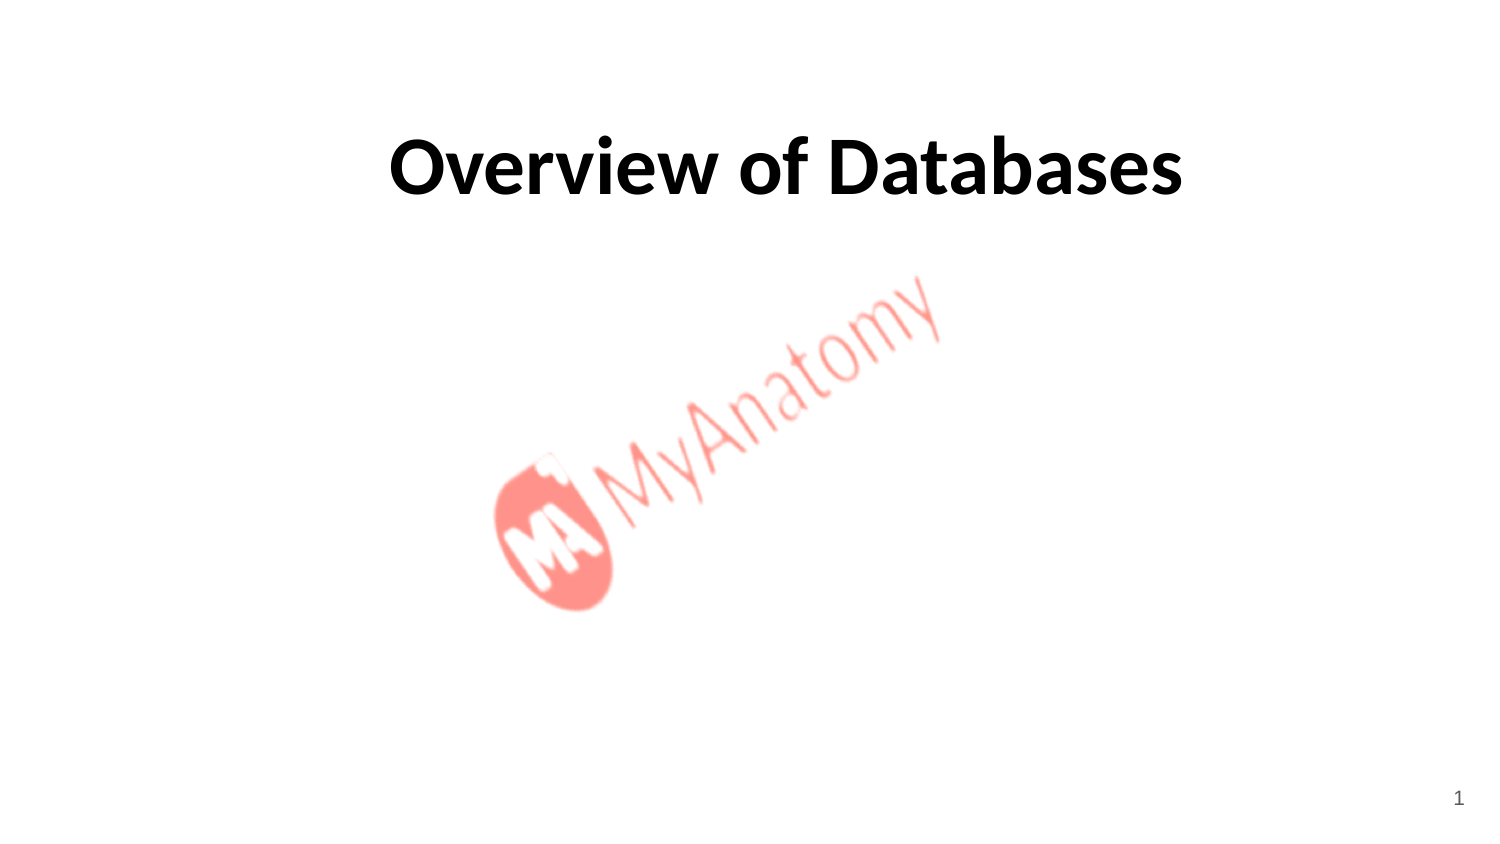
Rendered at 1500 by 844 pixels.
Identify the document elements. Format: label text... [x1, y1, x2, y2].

picture [432, 219, 1010, 687]
text_box Overview of Databases [374, 103, 1200, 219]
slide_number 1 [1389, 764, 1480, 830]
